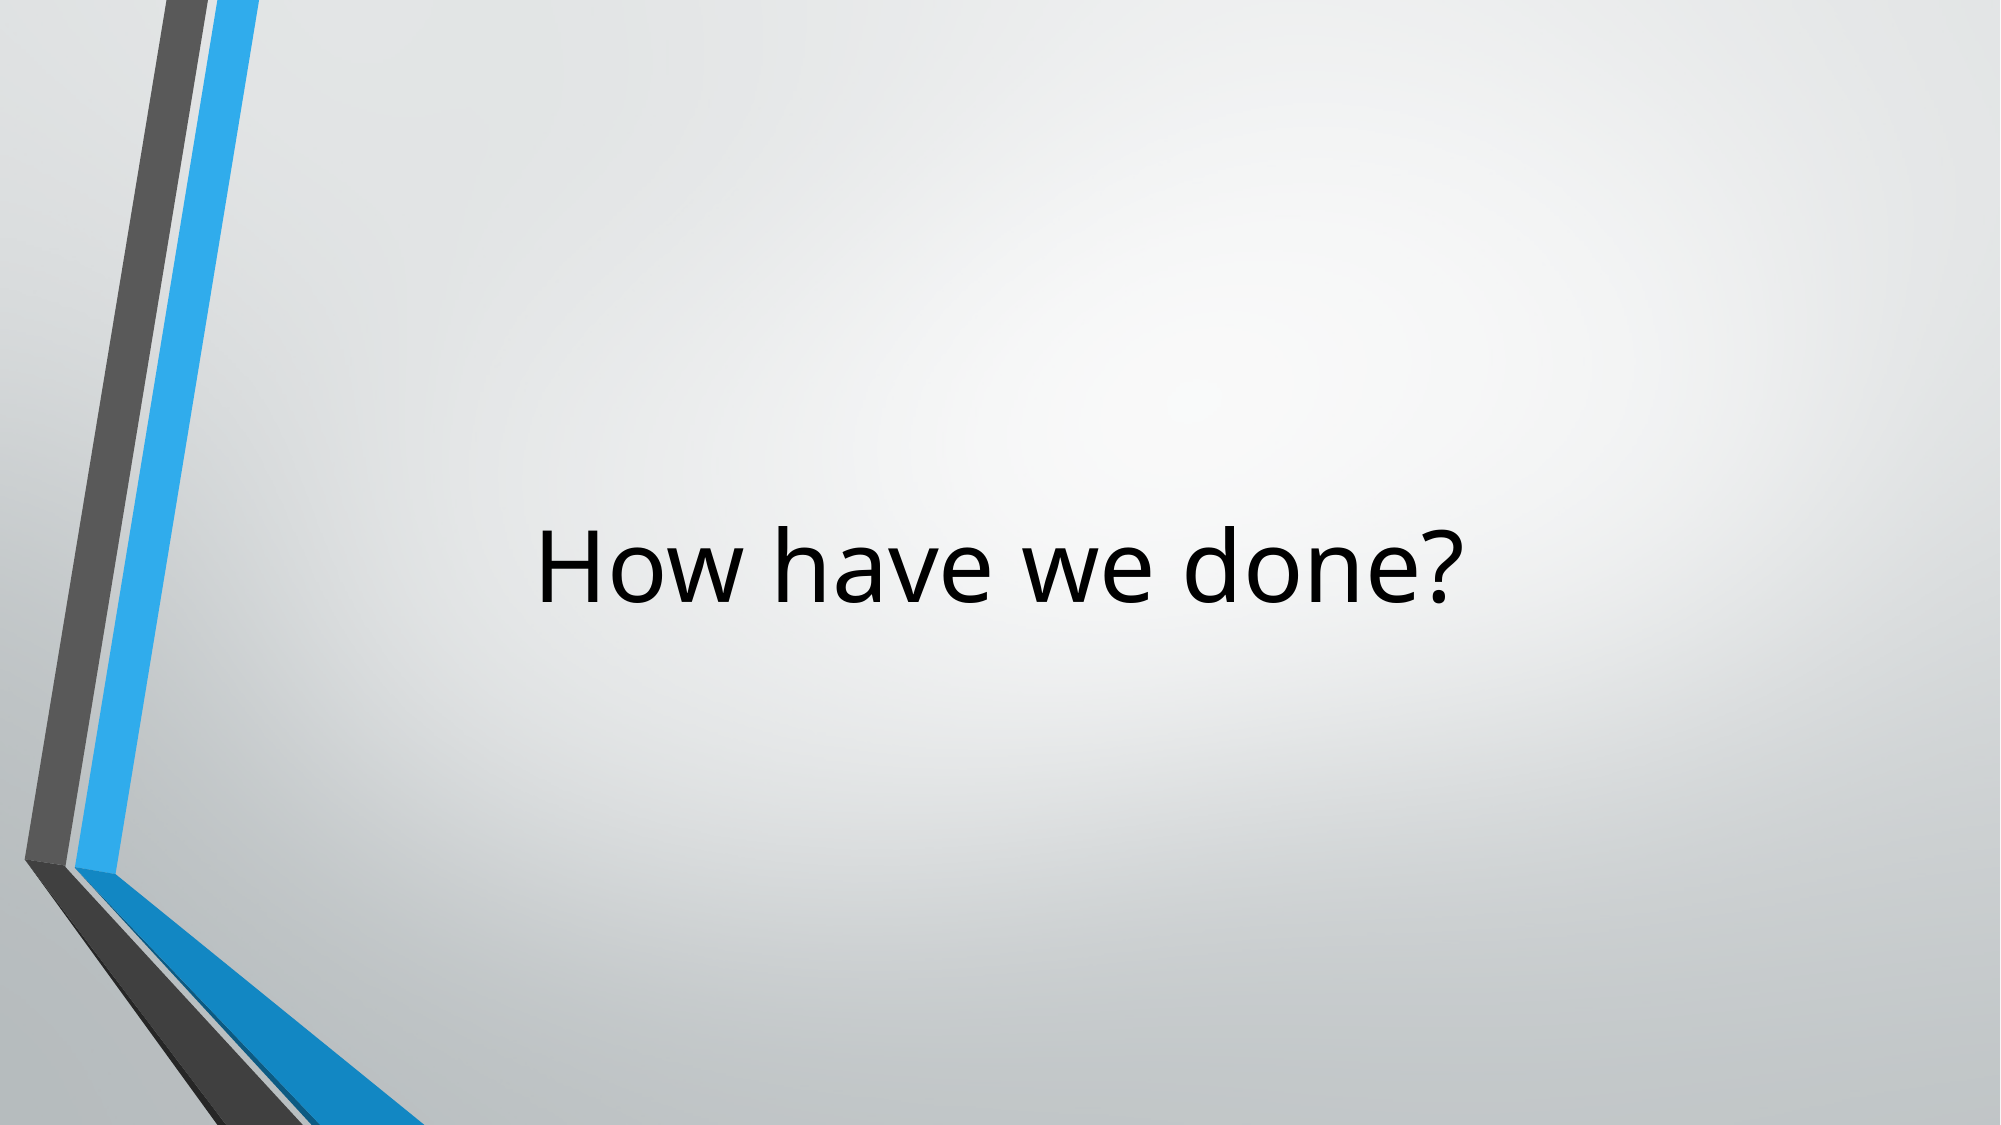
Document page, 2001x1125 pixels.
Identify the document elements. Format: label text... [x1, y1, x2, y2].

title How have we done? [178, 418, 1822, 707]
